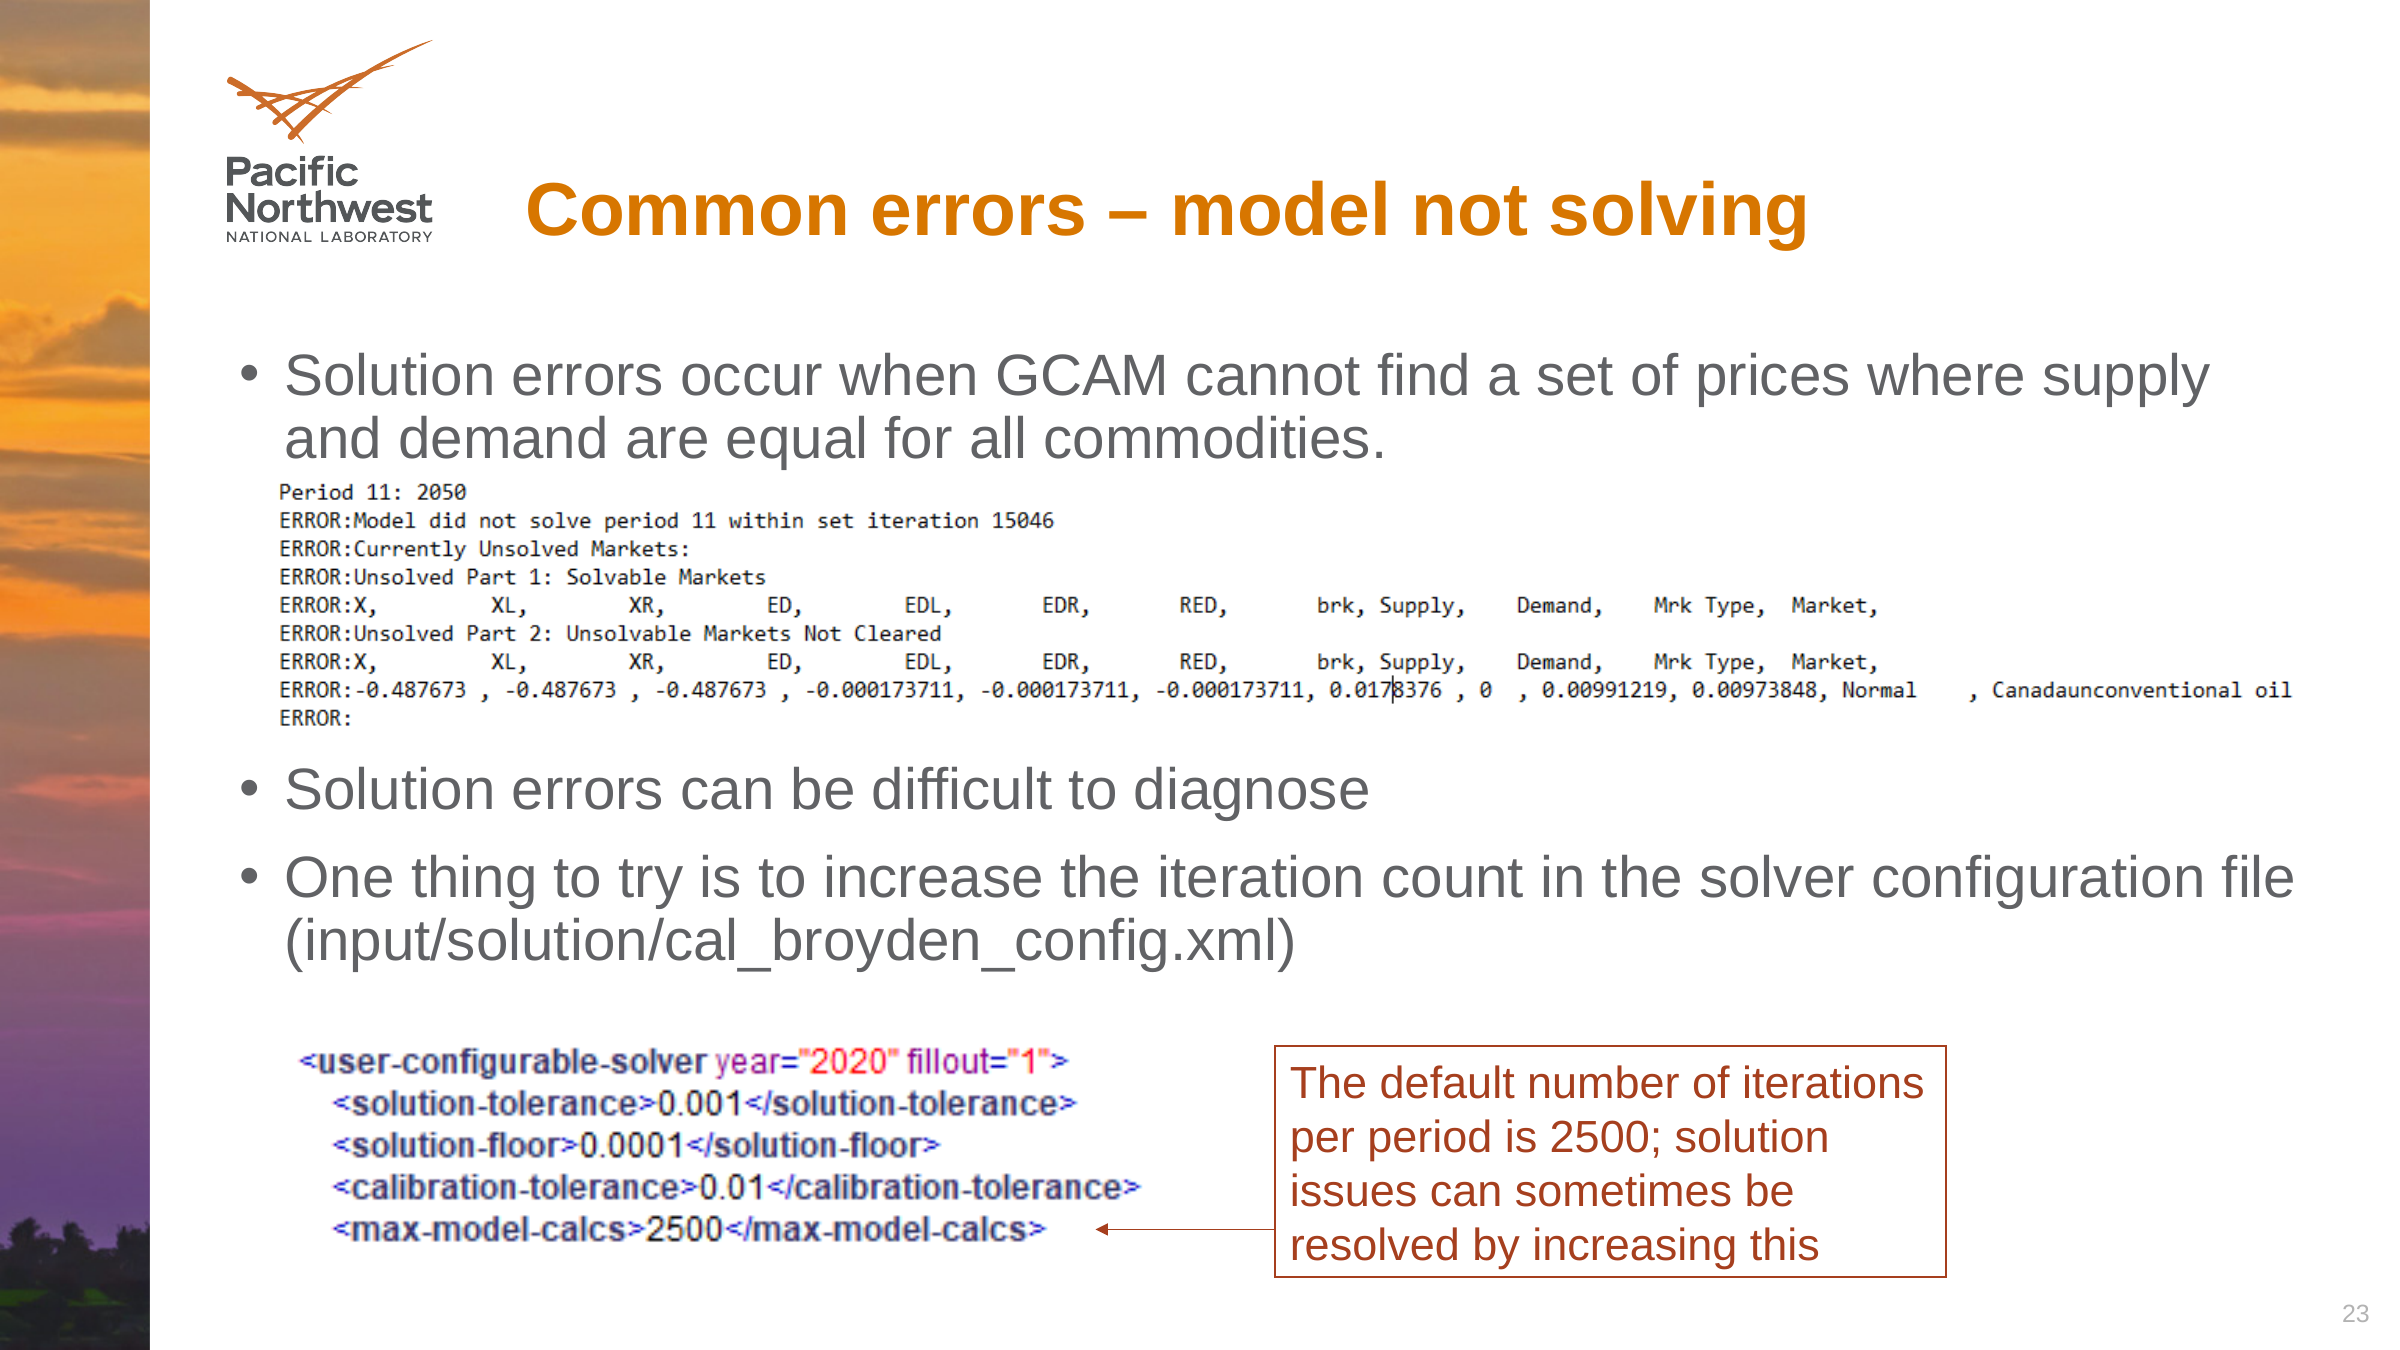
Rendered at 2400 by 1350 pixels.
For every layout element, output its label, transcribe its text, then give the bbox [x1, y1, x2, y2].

picture [0, 0, 149, 1350]
picture [225, 38, 435, 244]
text_box The default number of iterations per period is 2500; solution issues can sometimes be resolved by increasing this [1274, 1045, 1947, 1278]
picture [271, 1038, 1173, 1270]
picture [276, 478, 2296, 740]
list Solution errors occur when GCAM cannot find a set of prices where supply and demand are equal for all commodities. Solution errors can be difficult to diagnose One thing to try is to increase the iteration count in the solver configuration file (input/solution/cal_broyden_config.xml) [225, 337, 2325, 1238]
slide_number 23 [2295, 1275, 2370, 1350]
title Common errors – model not solving [525, 44, 2325, 260]
